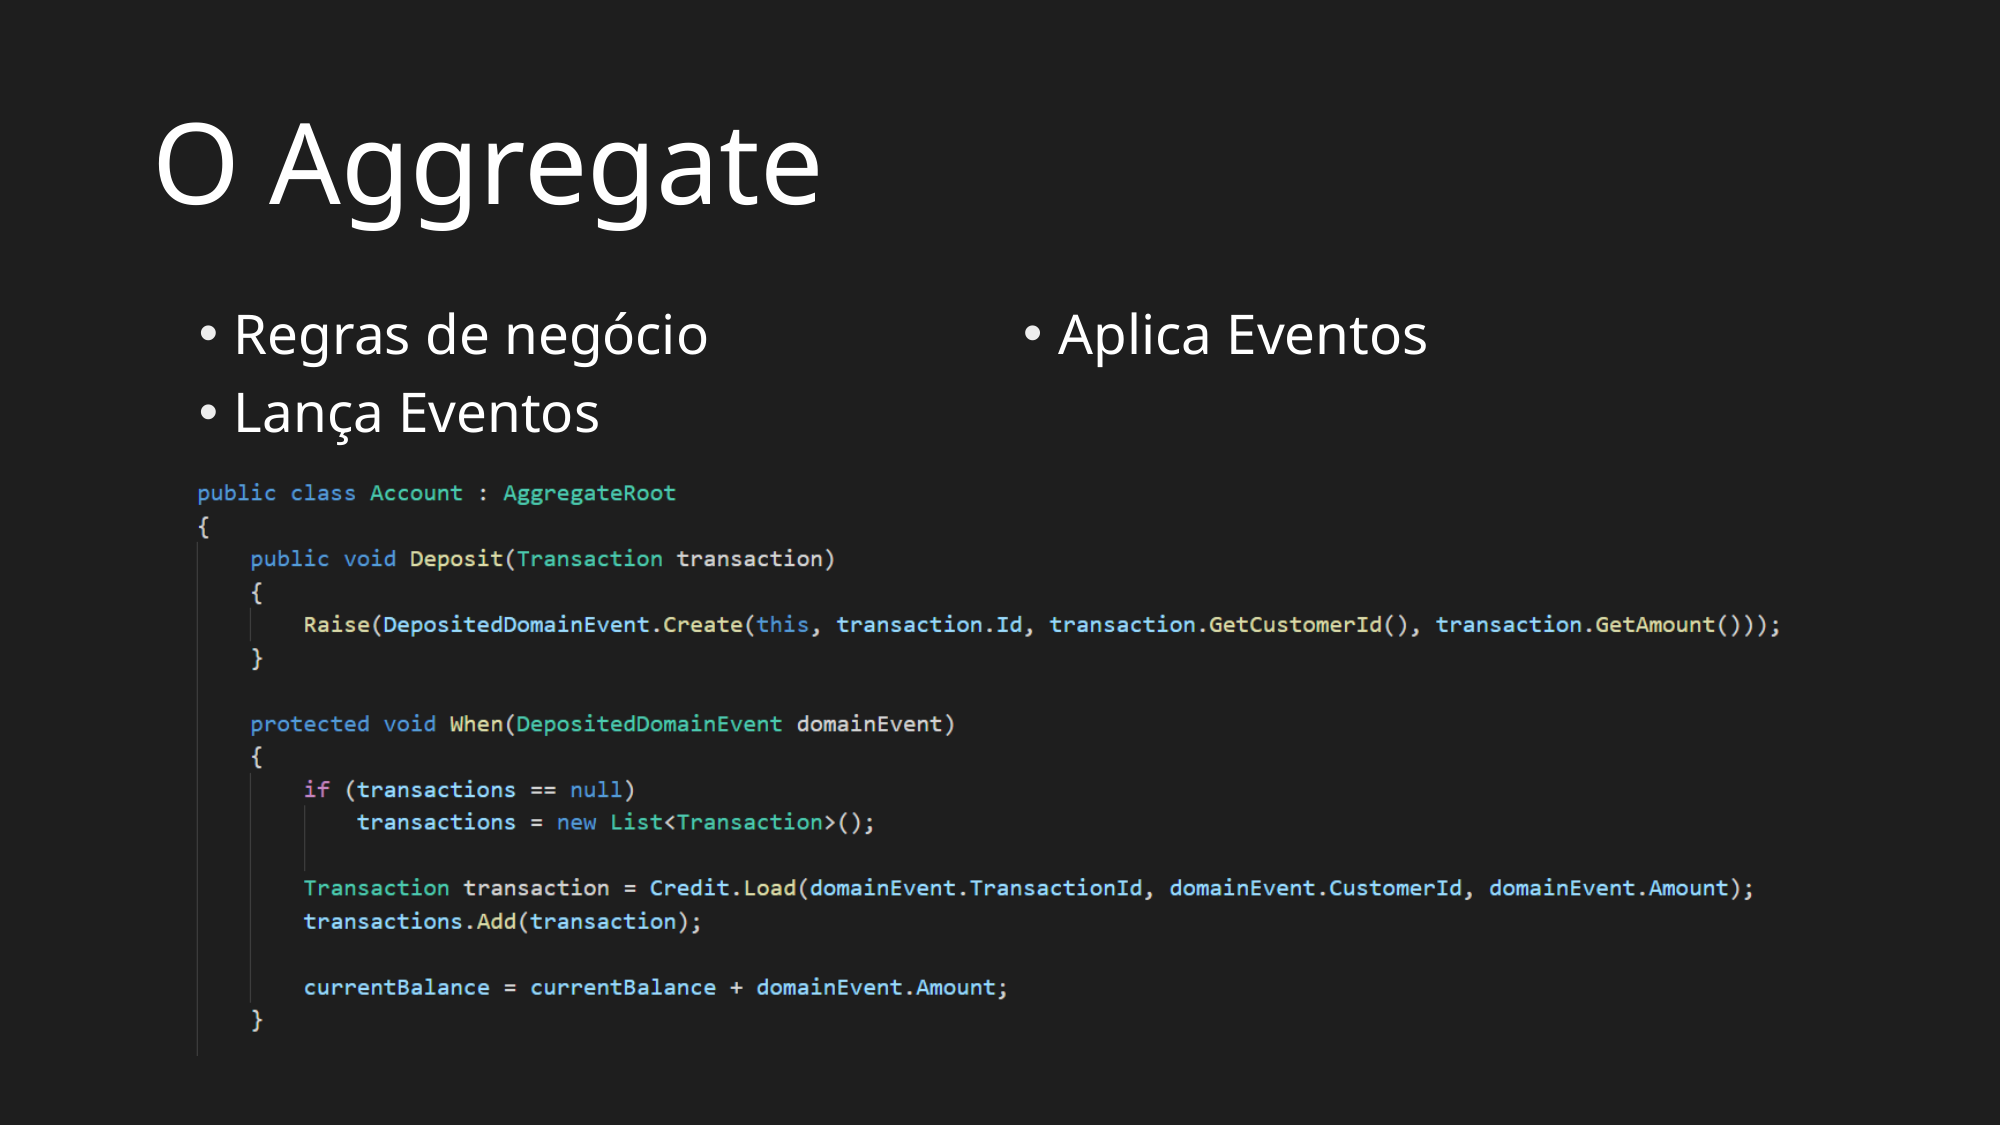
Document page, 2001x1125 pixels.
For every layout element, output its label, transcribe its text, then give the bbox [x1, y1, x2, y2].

title O Aggregate [137, 59, 1863, 278]
picture [183, 475, 1840, 1056]
list Regras de negócio Lança Eventos Aplica Eventos [183, 299, 1863, 454]
